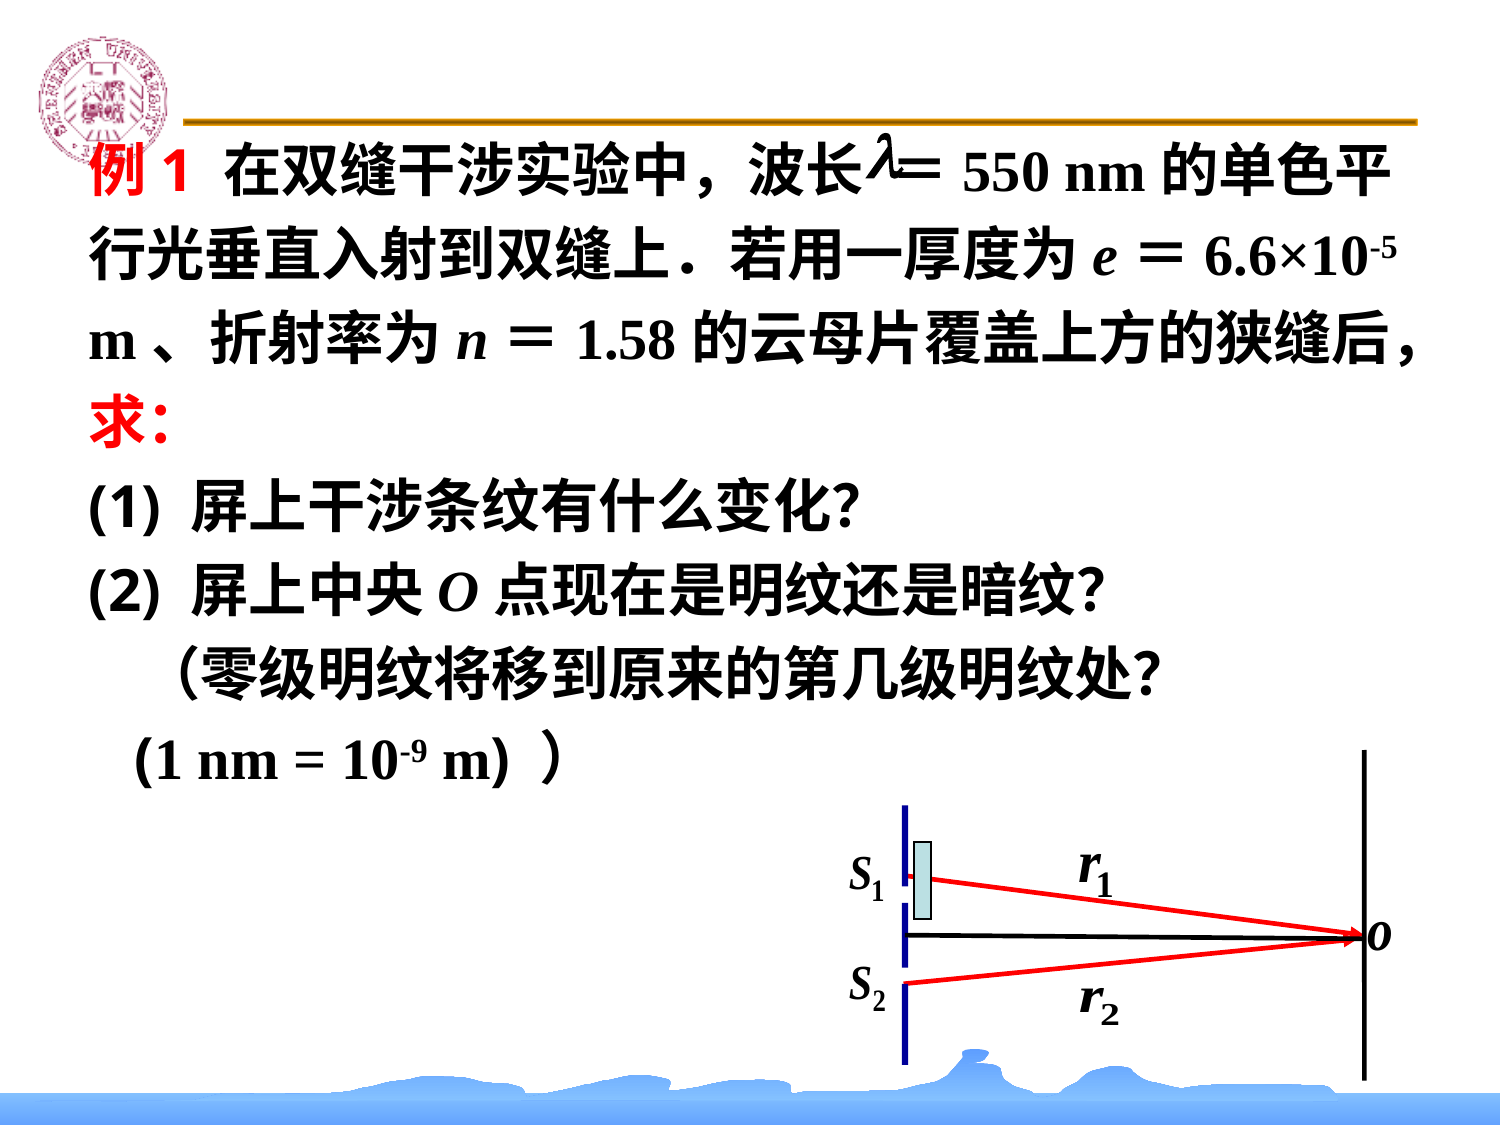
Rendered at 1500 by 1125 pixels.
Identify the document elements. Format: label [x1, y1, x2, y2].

picture [23, 23, 188, 176]
text_box [73, 111, 1427, 806]
text_box [844, 749, 1398, 1081]
